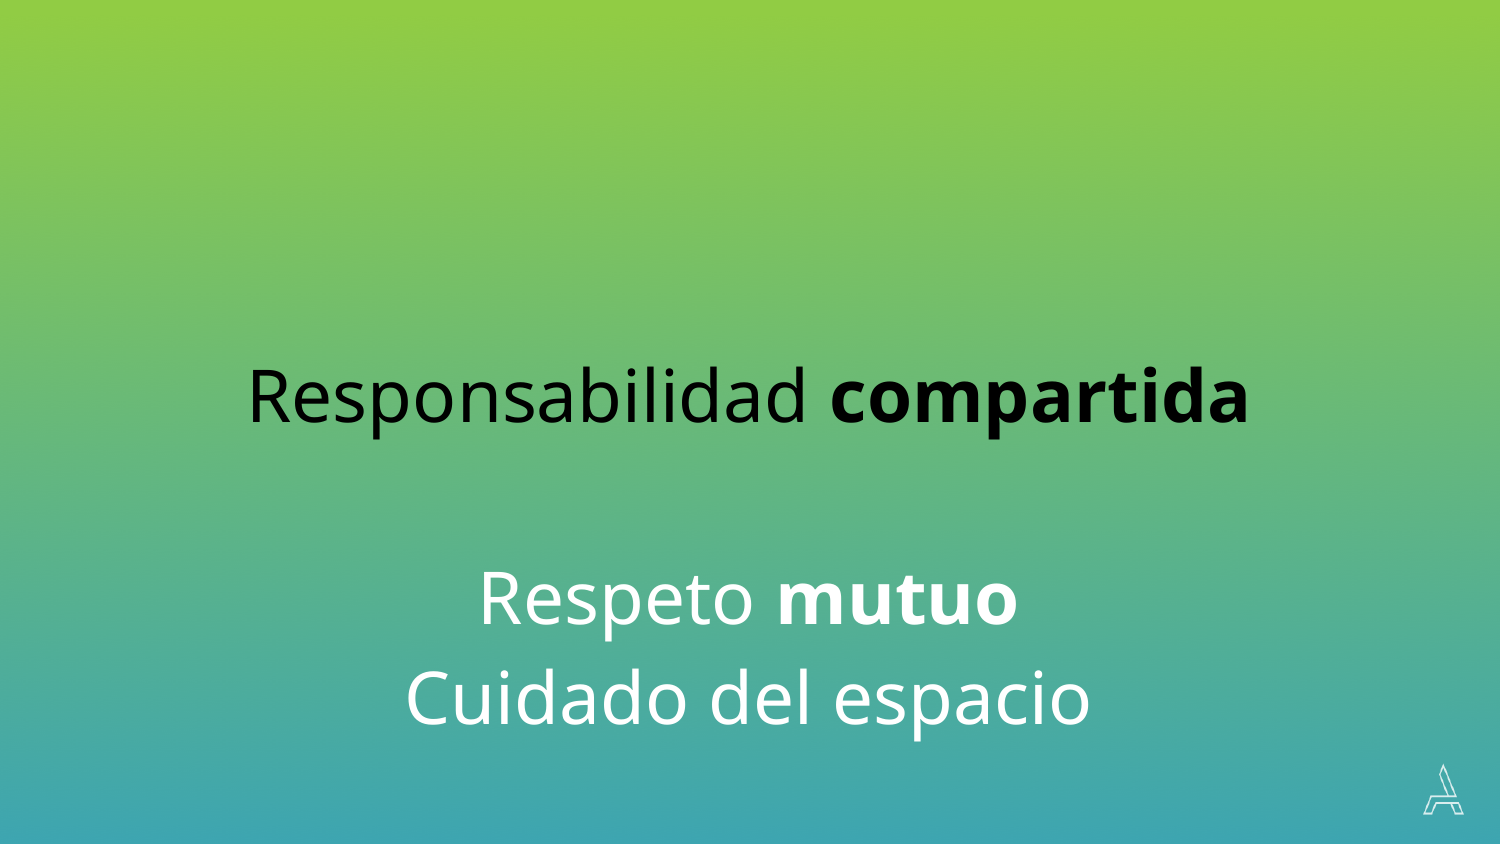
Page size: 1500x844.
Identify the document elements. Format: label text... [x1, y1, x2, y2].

picture [0, 0, 1500, 844]
text_box Responsabilidad compartida Respeto mutuo Cuidado del espacio [76, 321, 1422, 461]
